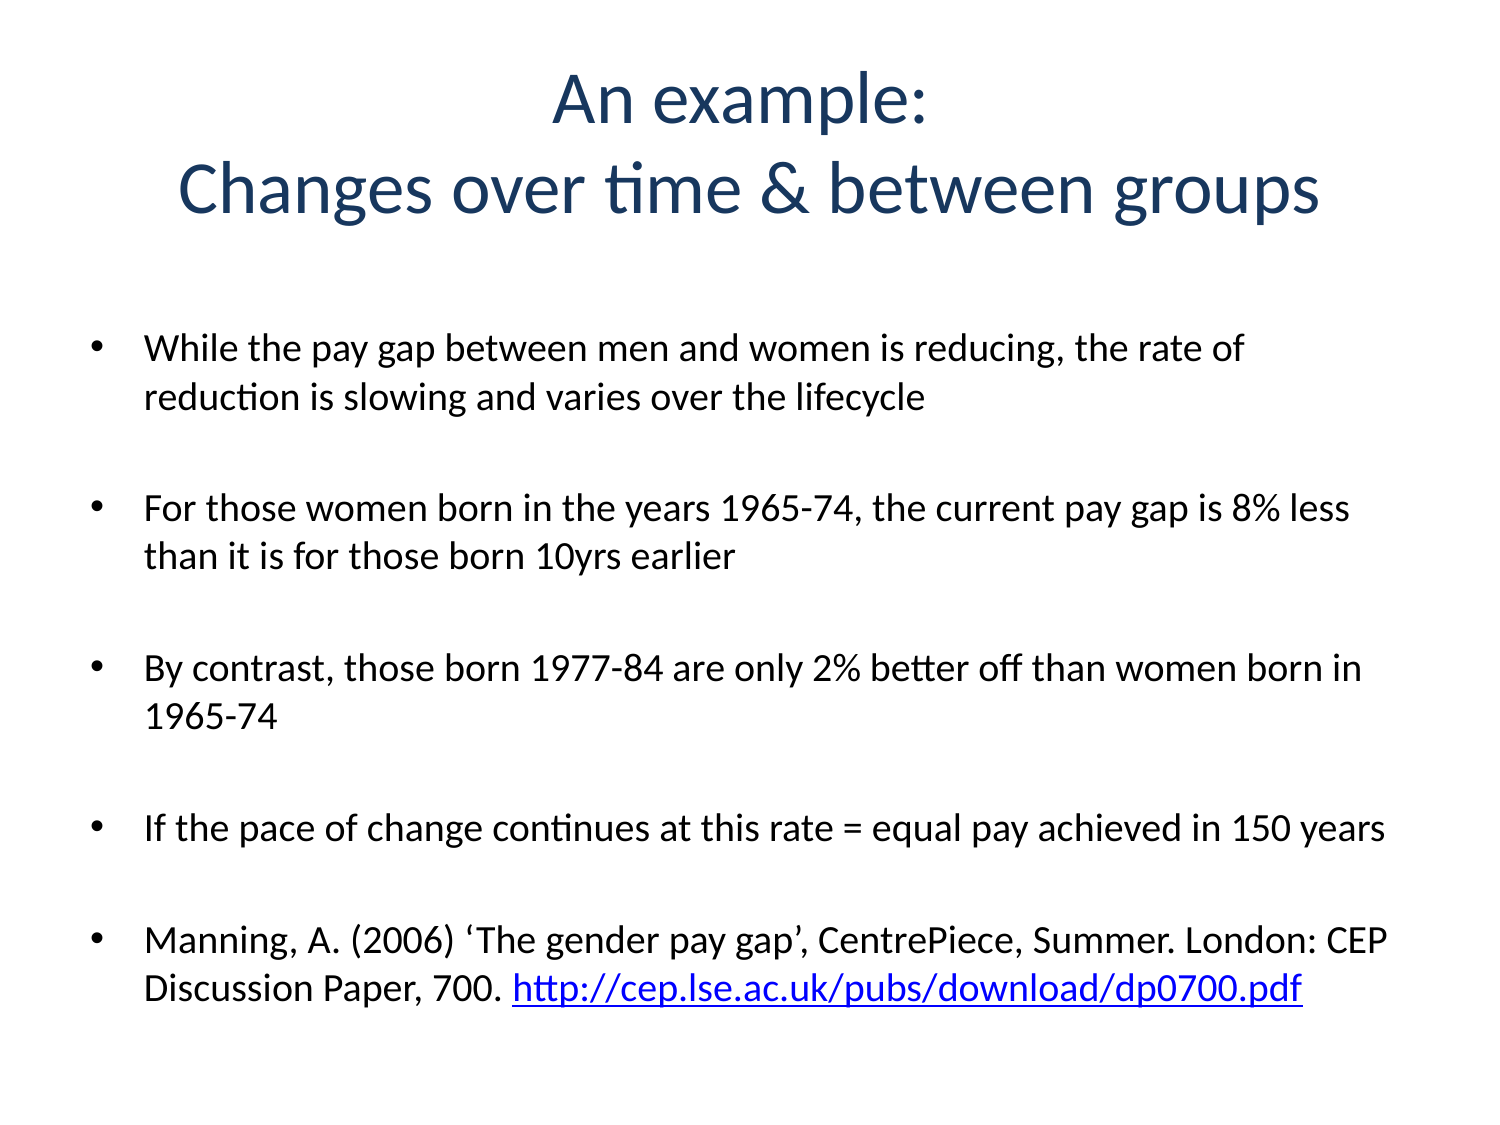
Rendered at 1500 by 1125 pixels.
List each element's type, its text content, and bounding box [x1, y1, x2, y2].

title An example: Changes over time & between groups [75, 45, 1425, 233]
list While the pay gap between men and women is reducing, the rate of reduction is slowing and varies over the lifecycle For those women born in the years 1965-74, the current pay gap is 8% less than it is for those born 10yrs earlier By contrast, those born 1977-84 are only 2% better off than women born in 1965-74 If the pace of change continues at this rate = equal pay achieved in 150 years Manning, A. (2006) ‘The gender pay gap’, CentrePiece, Summer. London: CEP Discussion Paper, 700. http://cep.lse.ac.uk/pubs/download/dp0700.pdf [75, 314, 1425, 1057]
